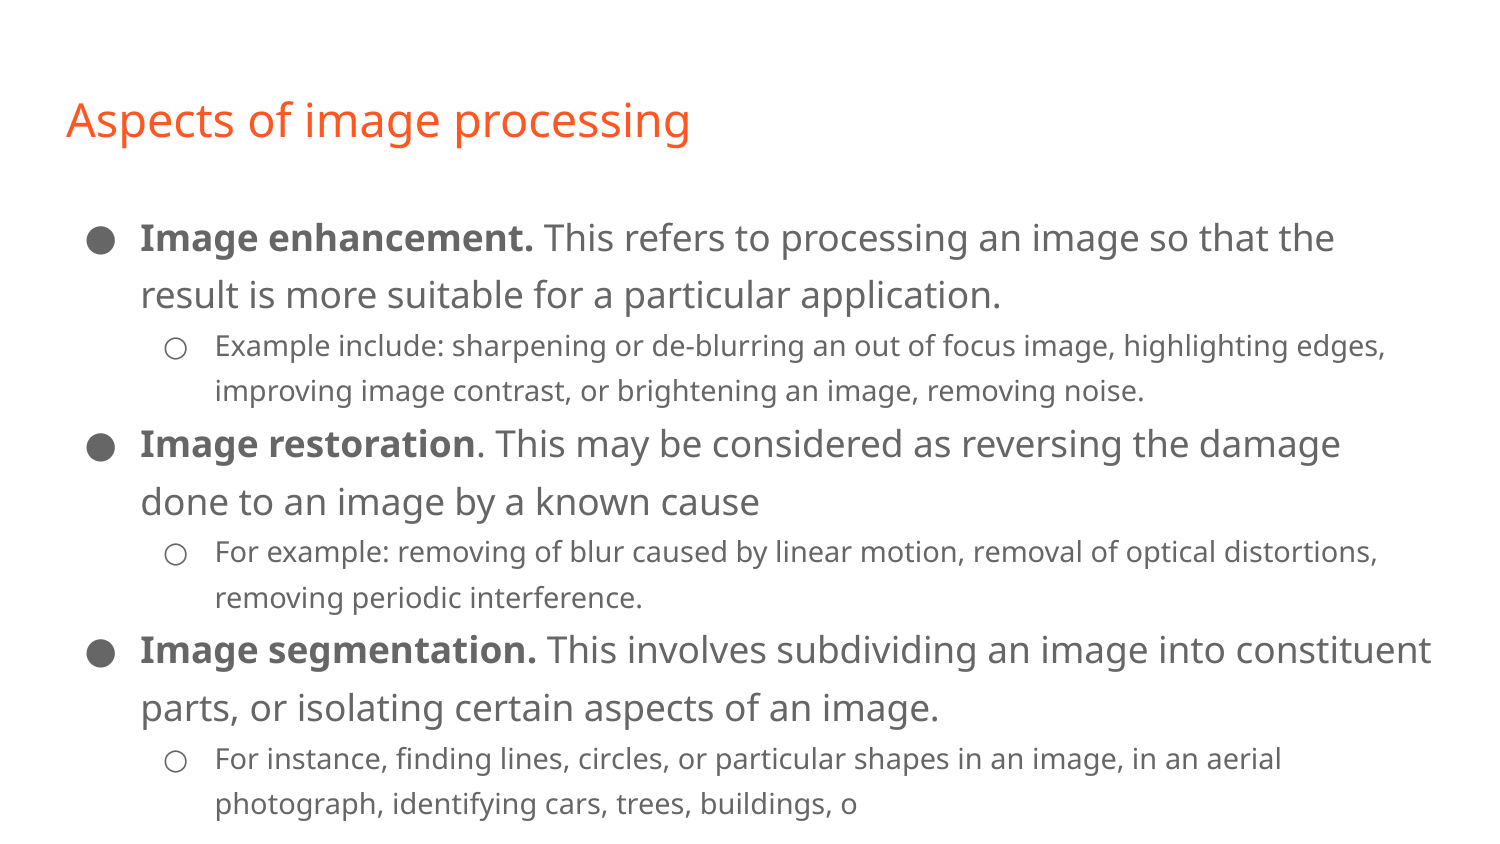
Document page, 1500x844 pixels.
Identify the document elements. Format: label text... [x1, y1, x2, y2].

list Image enhancement. This refers to processing an image so that the result is more suitable for a particular application. Example include: sharpening or de-blurring an out of focus image, highlighting edges, improving image contrast, or brightening an image, removing noise. Image restoration. This may be considered as reversing the damage done to an image by a known cause For example: removing of blur caused by linear motion, removal of optical distortions, removing periodic interference. Image segmentation. This involves subdividing an image into constituent parts, or isolating certain aspects of an image. For instance, finding lines, circles, or particular shapes in an image, in an aerial photograph, identifying cars, trees, buildings, o [51, 189, 1449, 844]
title Aspects of image processing [51, 72, 1449, 167]
